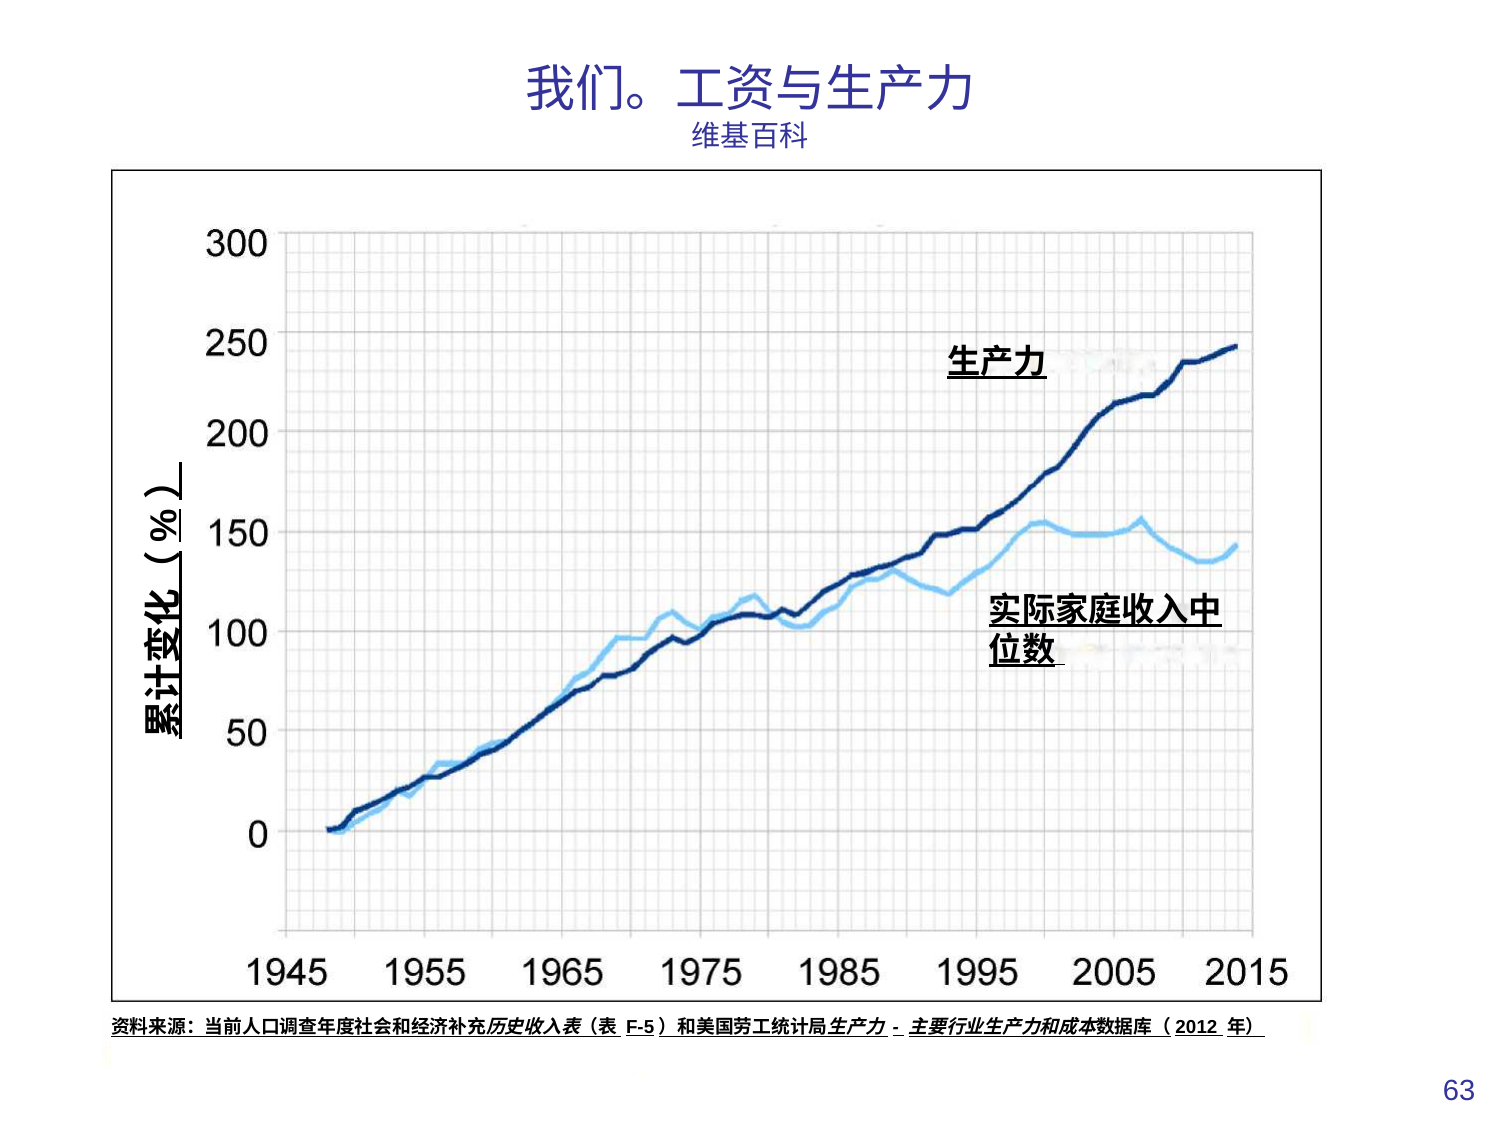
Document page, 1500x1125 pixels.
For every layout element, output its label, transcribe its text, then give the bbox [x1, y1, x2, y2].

picture [102, 163, 1334, 1093]
title 我们。工资与生产力 维基百科 [57, 44, 1443, 165]
slide_number 63 [1408, 1028, 1491, 1108]
